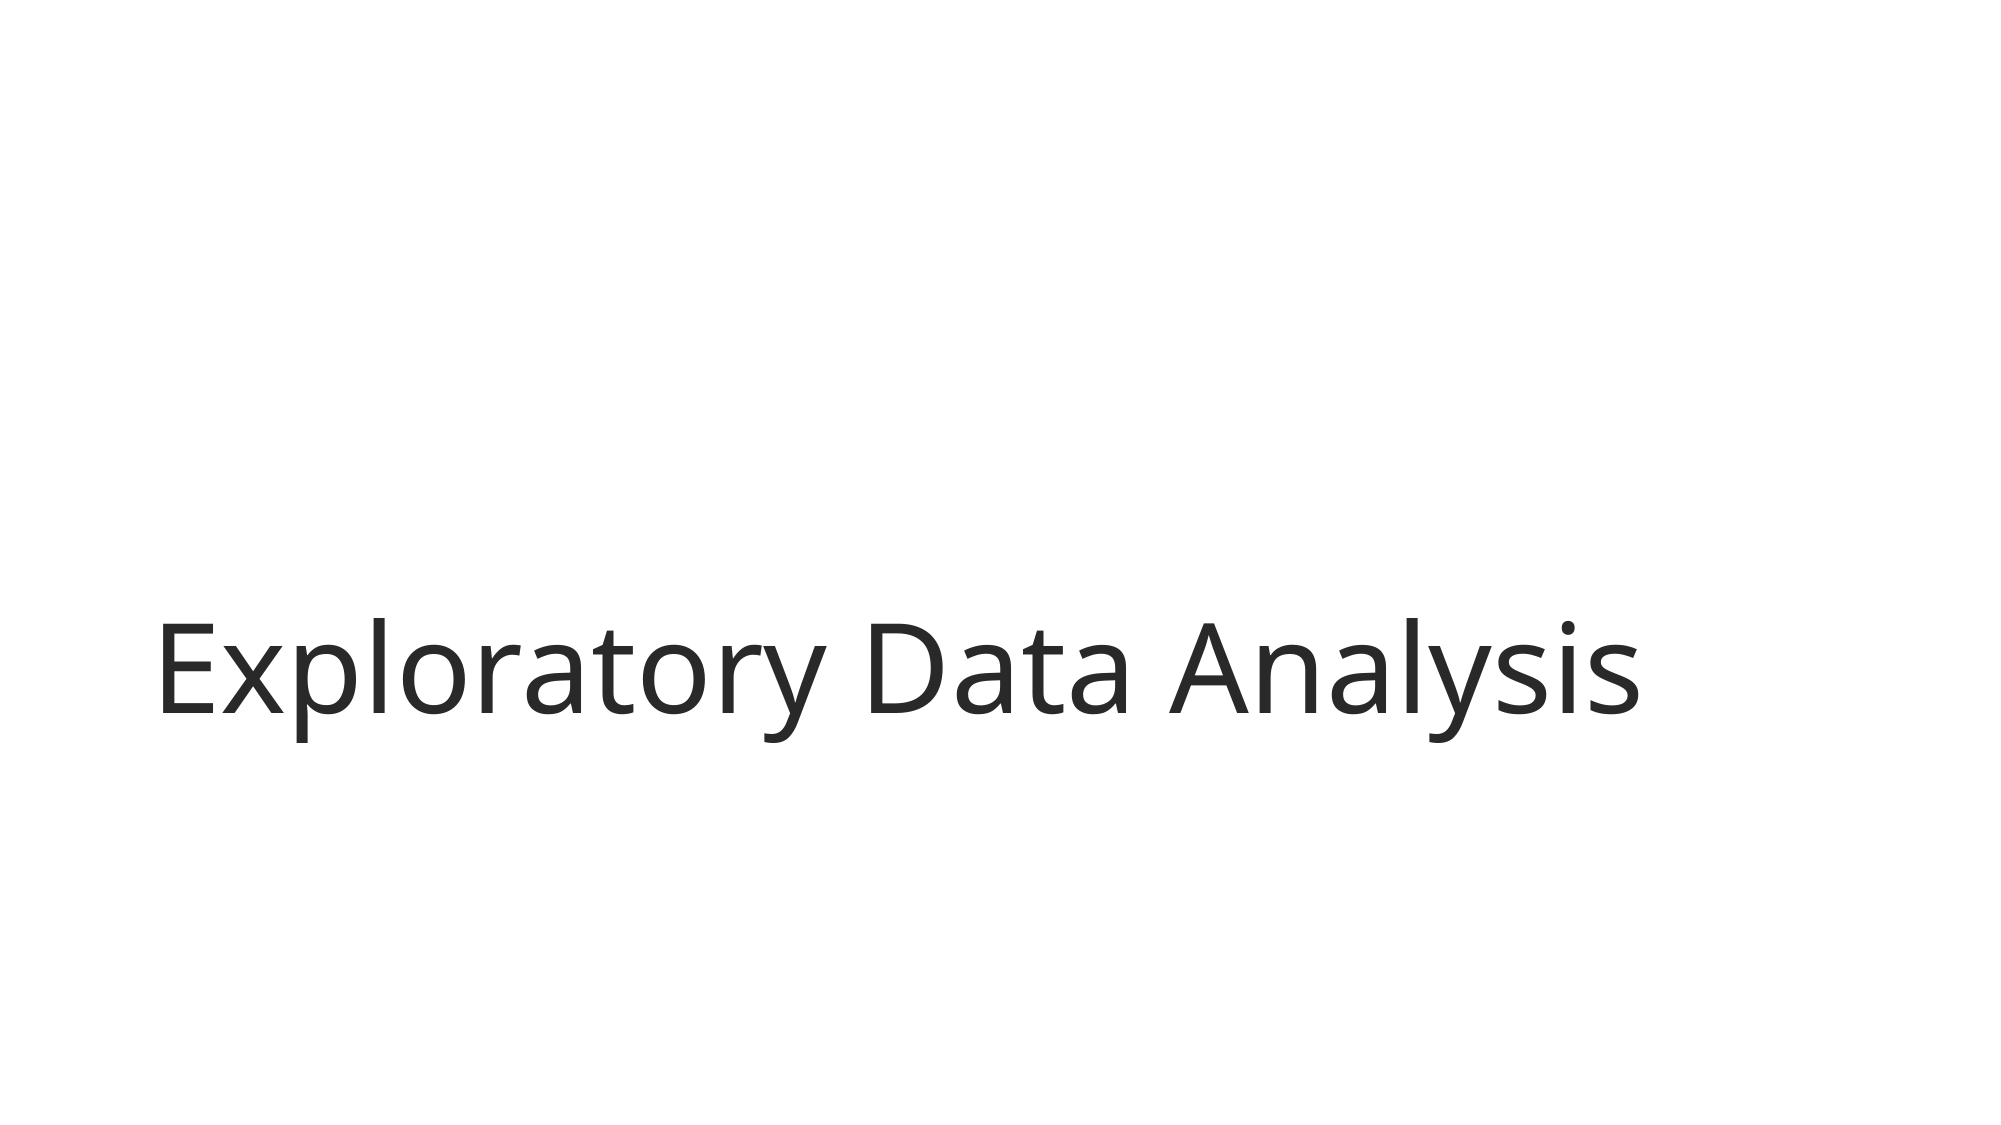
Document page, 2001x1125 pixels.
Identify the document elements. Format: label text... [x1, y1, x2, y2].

title Exploratory Data Analysis [136, 280, 1862, 749]
